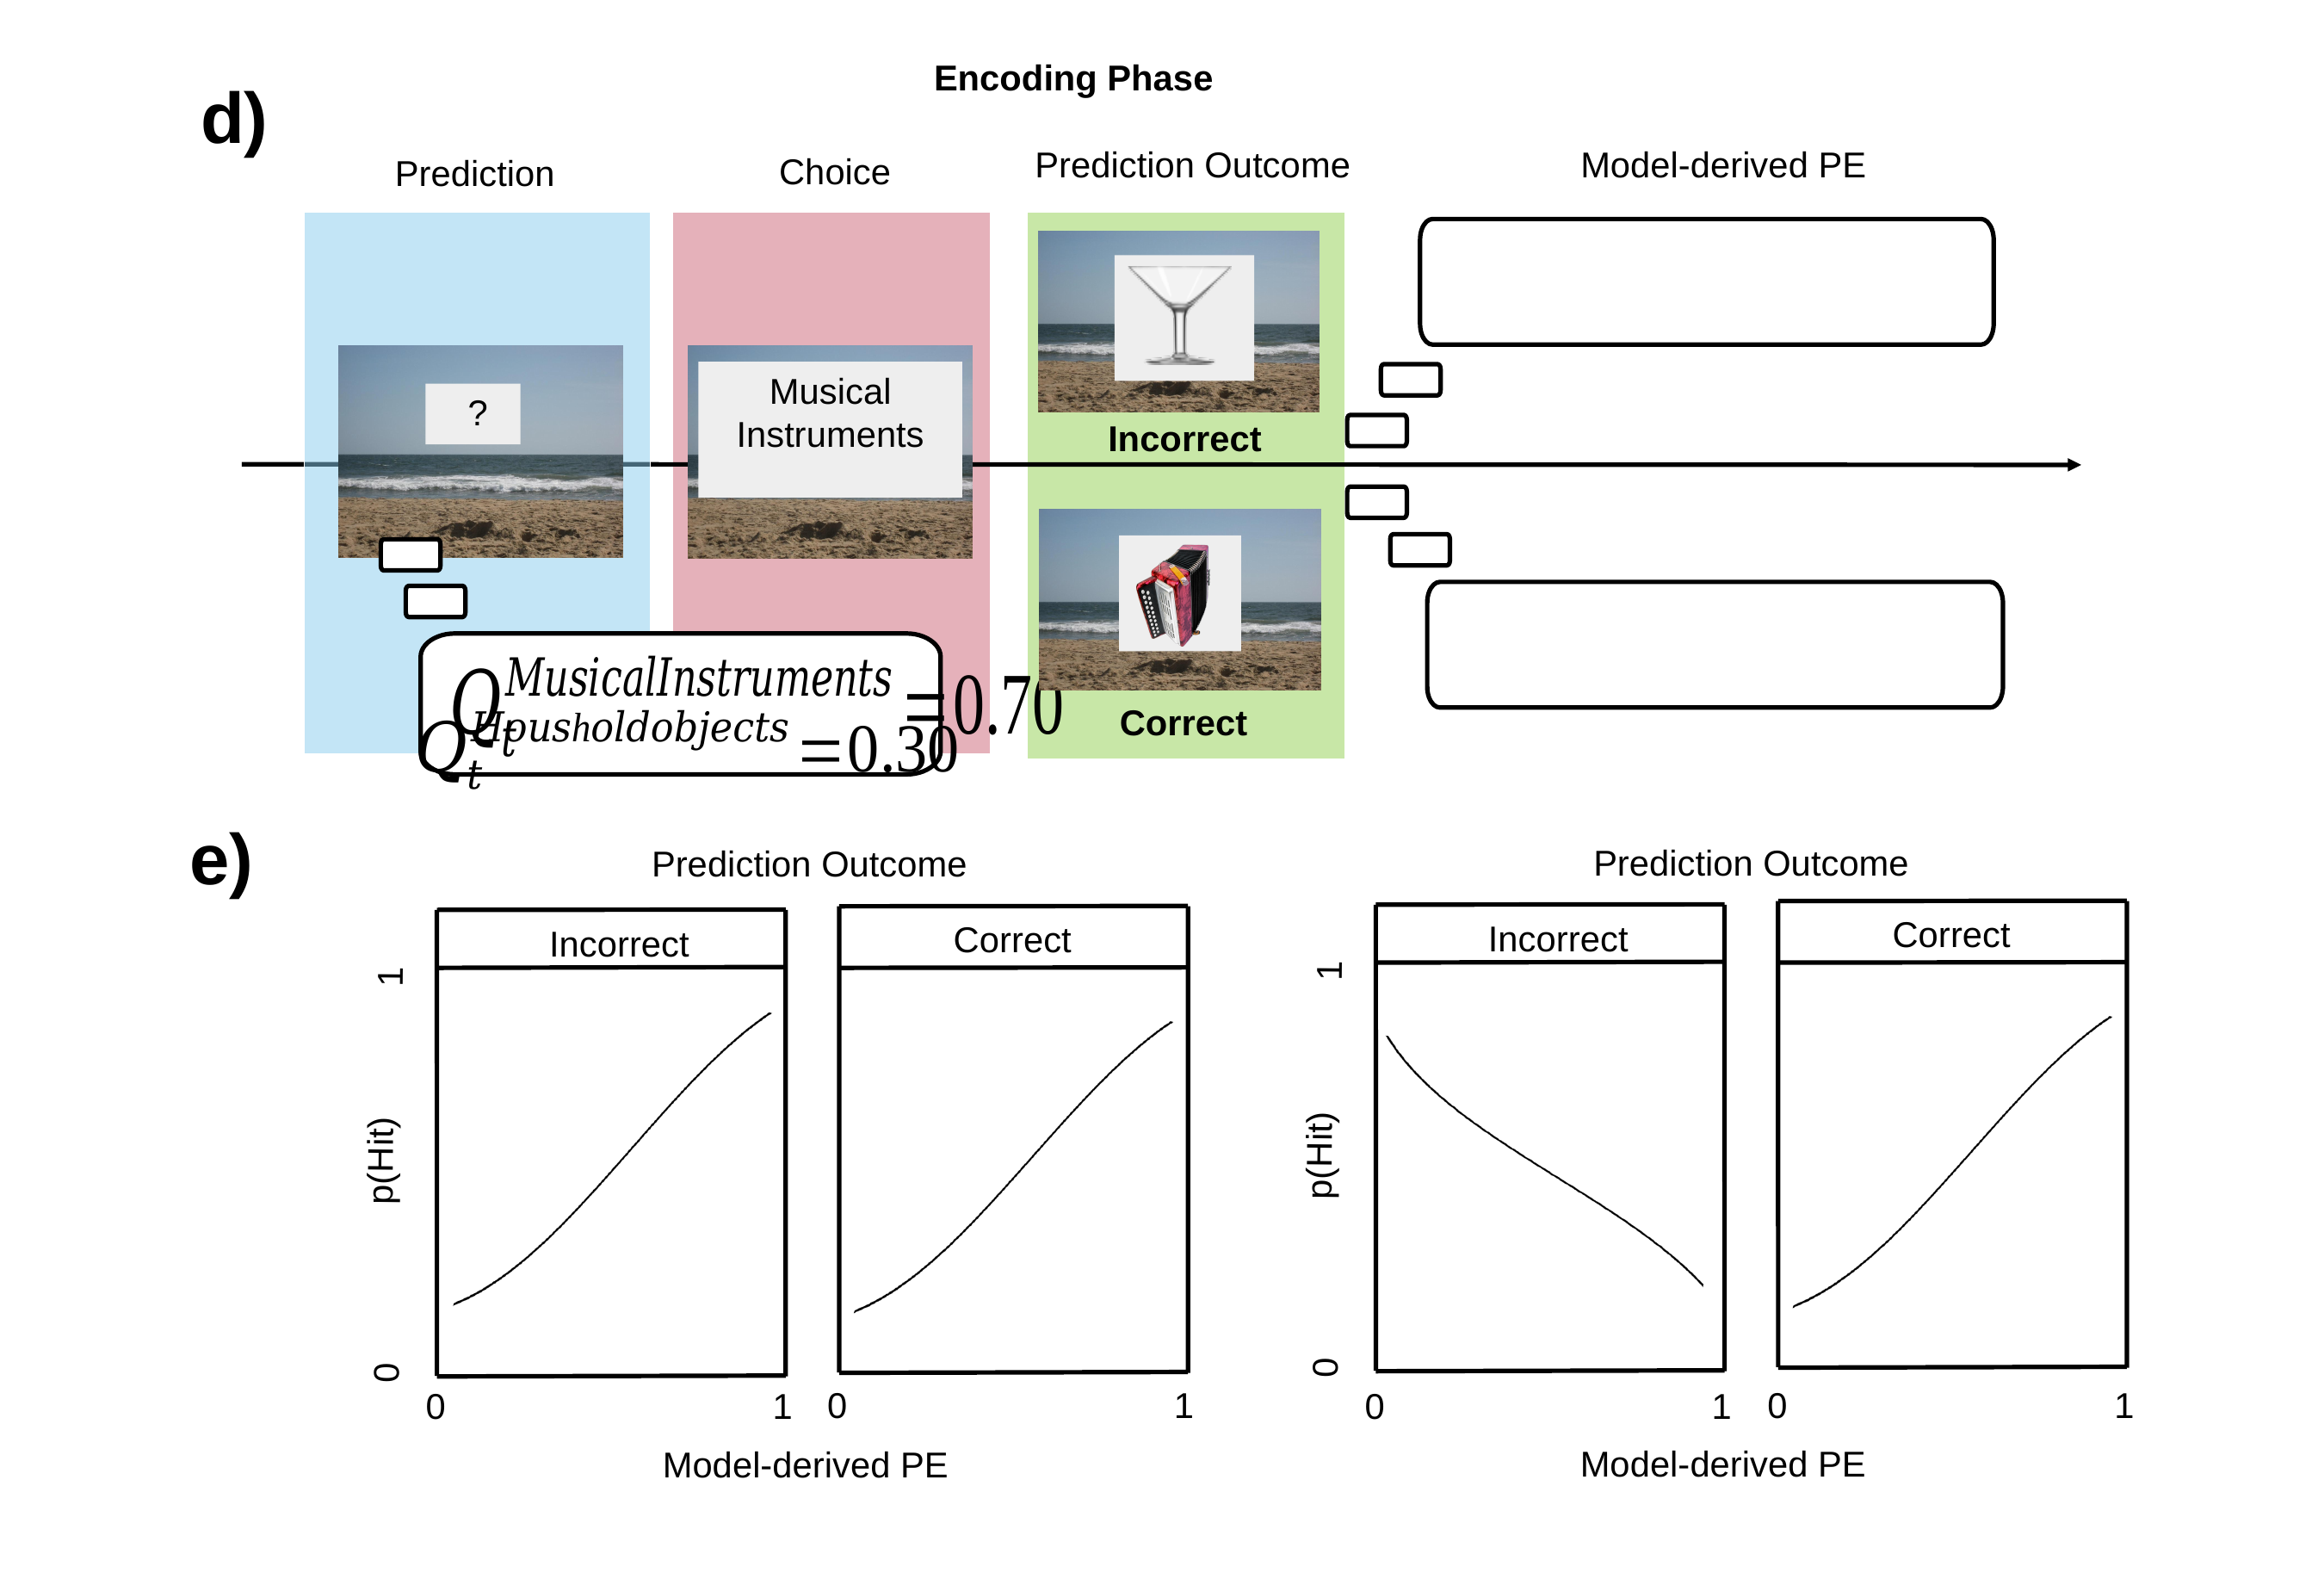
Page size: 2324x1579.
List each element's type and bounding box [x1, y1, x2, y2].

text_box [176, 48, 2324, 1521]
